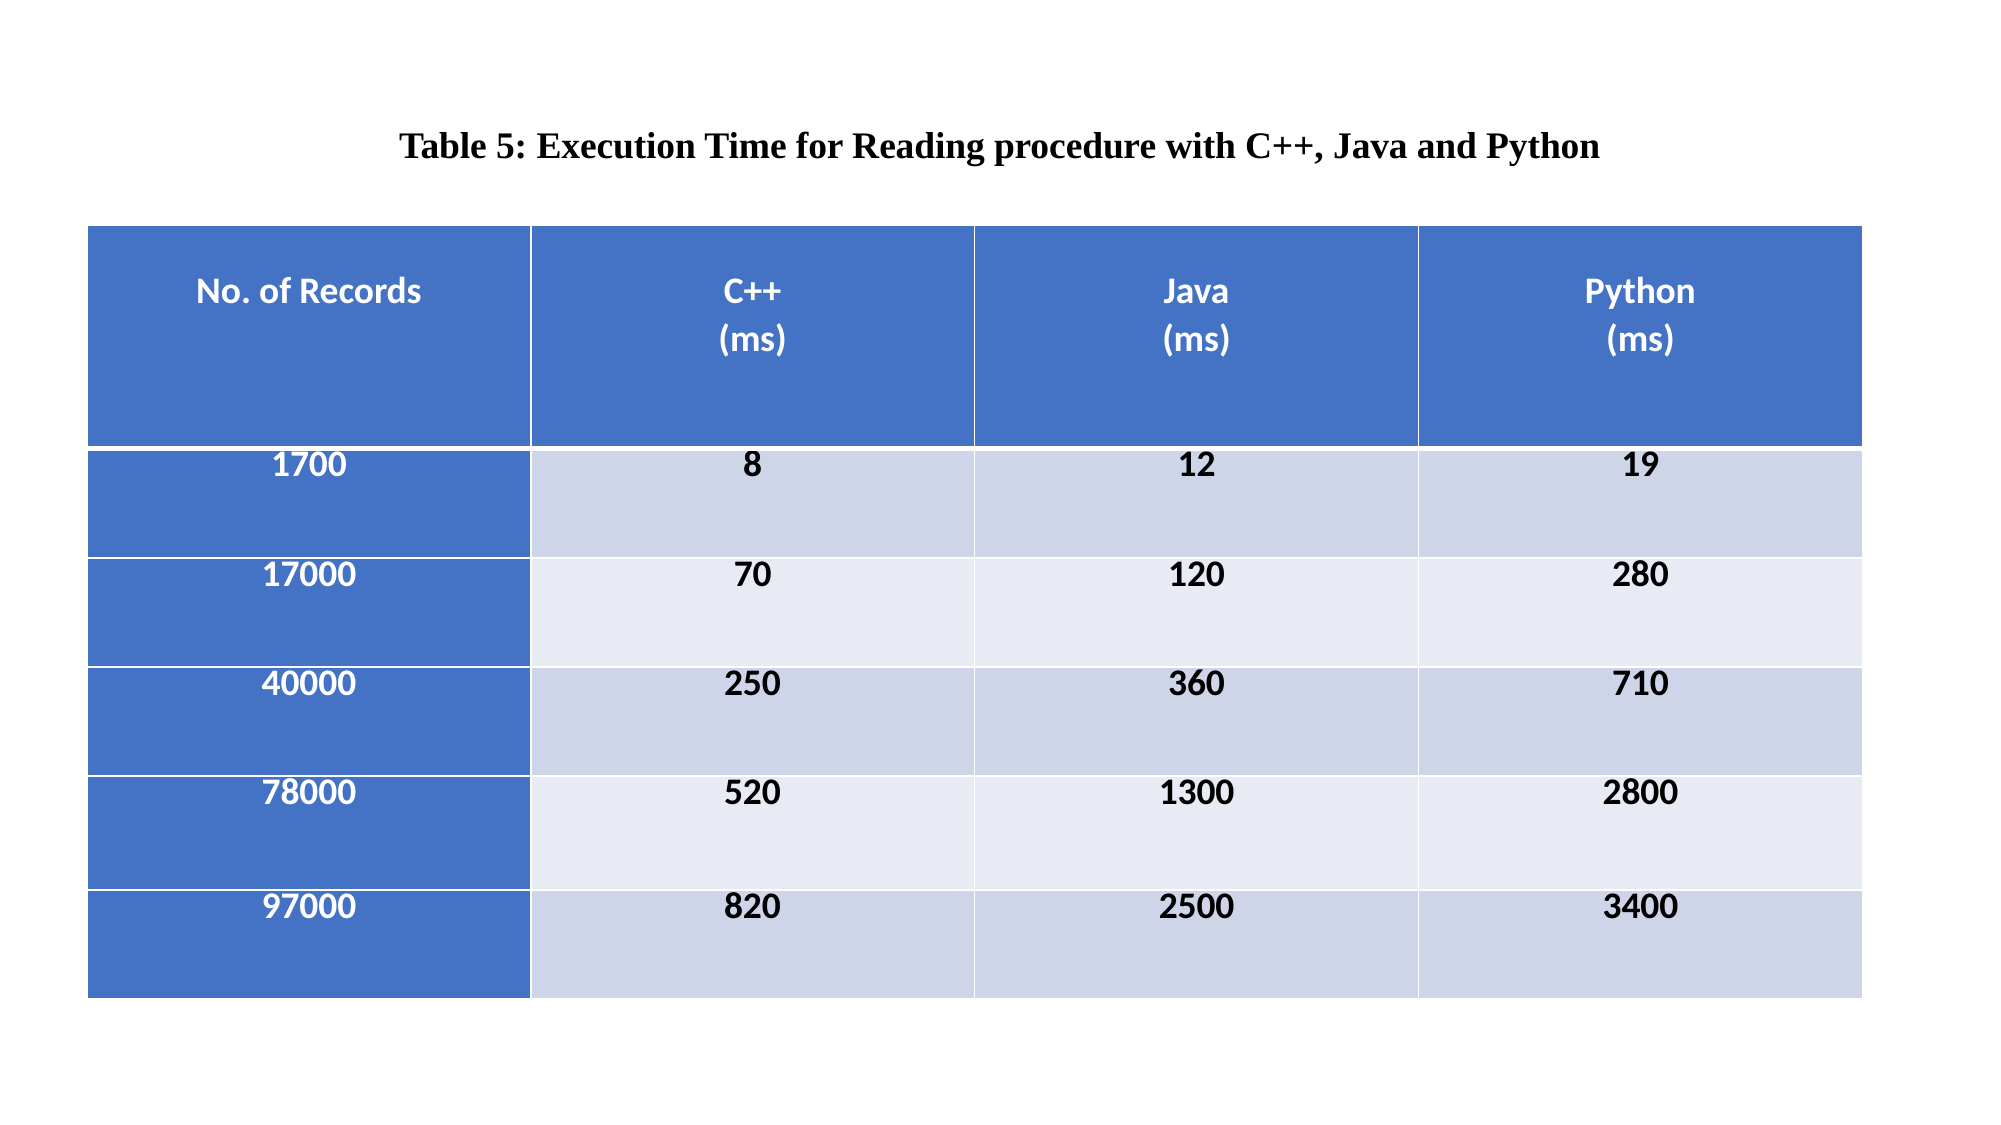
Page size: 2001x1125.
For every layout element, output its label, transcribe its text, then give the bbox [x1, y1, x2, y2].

table_cell 710 [1419, 668, 1862, 775]
table_cell 40000 [88, 668, 530, 775]
table_cell 17000 [88, 559, 530, 666]
table_cell 78000 [88, 777, 530, 889]
table_cell 2800 [1419, 777, 1862, 889]
table_cell 820 [532, 891, 974, 998]
title Table 5: Execution Time for Reading procedure with C++, Java and Python [137, 59, 1863, 224]
table_cell 2500 [975, 891, 1418, 998]
table_header C++ (ms) [532, 226, 974, 446]
table_header No. of Records [88, 226, 530, 446]
table_cell 97000 [88, 891, 530, 998]
table_cell 280 [1419, 559, 1862, 666]
table_header Java (ms) [975, 226, 1418, 446]
table_cell 1300 [975, 777, 1418, 889]
table_header Python (ms) [1419, 226, 1862, 446]
table_cell 19 [1419, 451, 1862, 557]
table_cell 3400 [1419, 891, 1862, 998]
table_cell 70 [532, 559, 974, 666]
table_cell 120 [975, 559, 1418, 666]
table_cell 1700 [88, 451, 530, 557]
table_cell 12 [975, 451, 1418, 557]
table_cell 8 [532, 451, 974, 557]
table_cell 360 [975, 668, 1418, 775]
table_cell 520 [532, 777, 974, 889]
table_cell 250 [532, 668, 974, 775]
